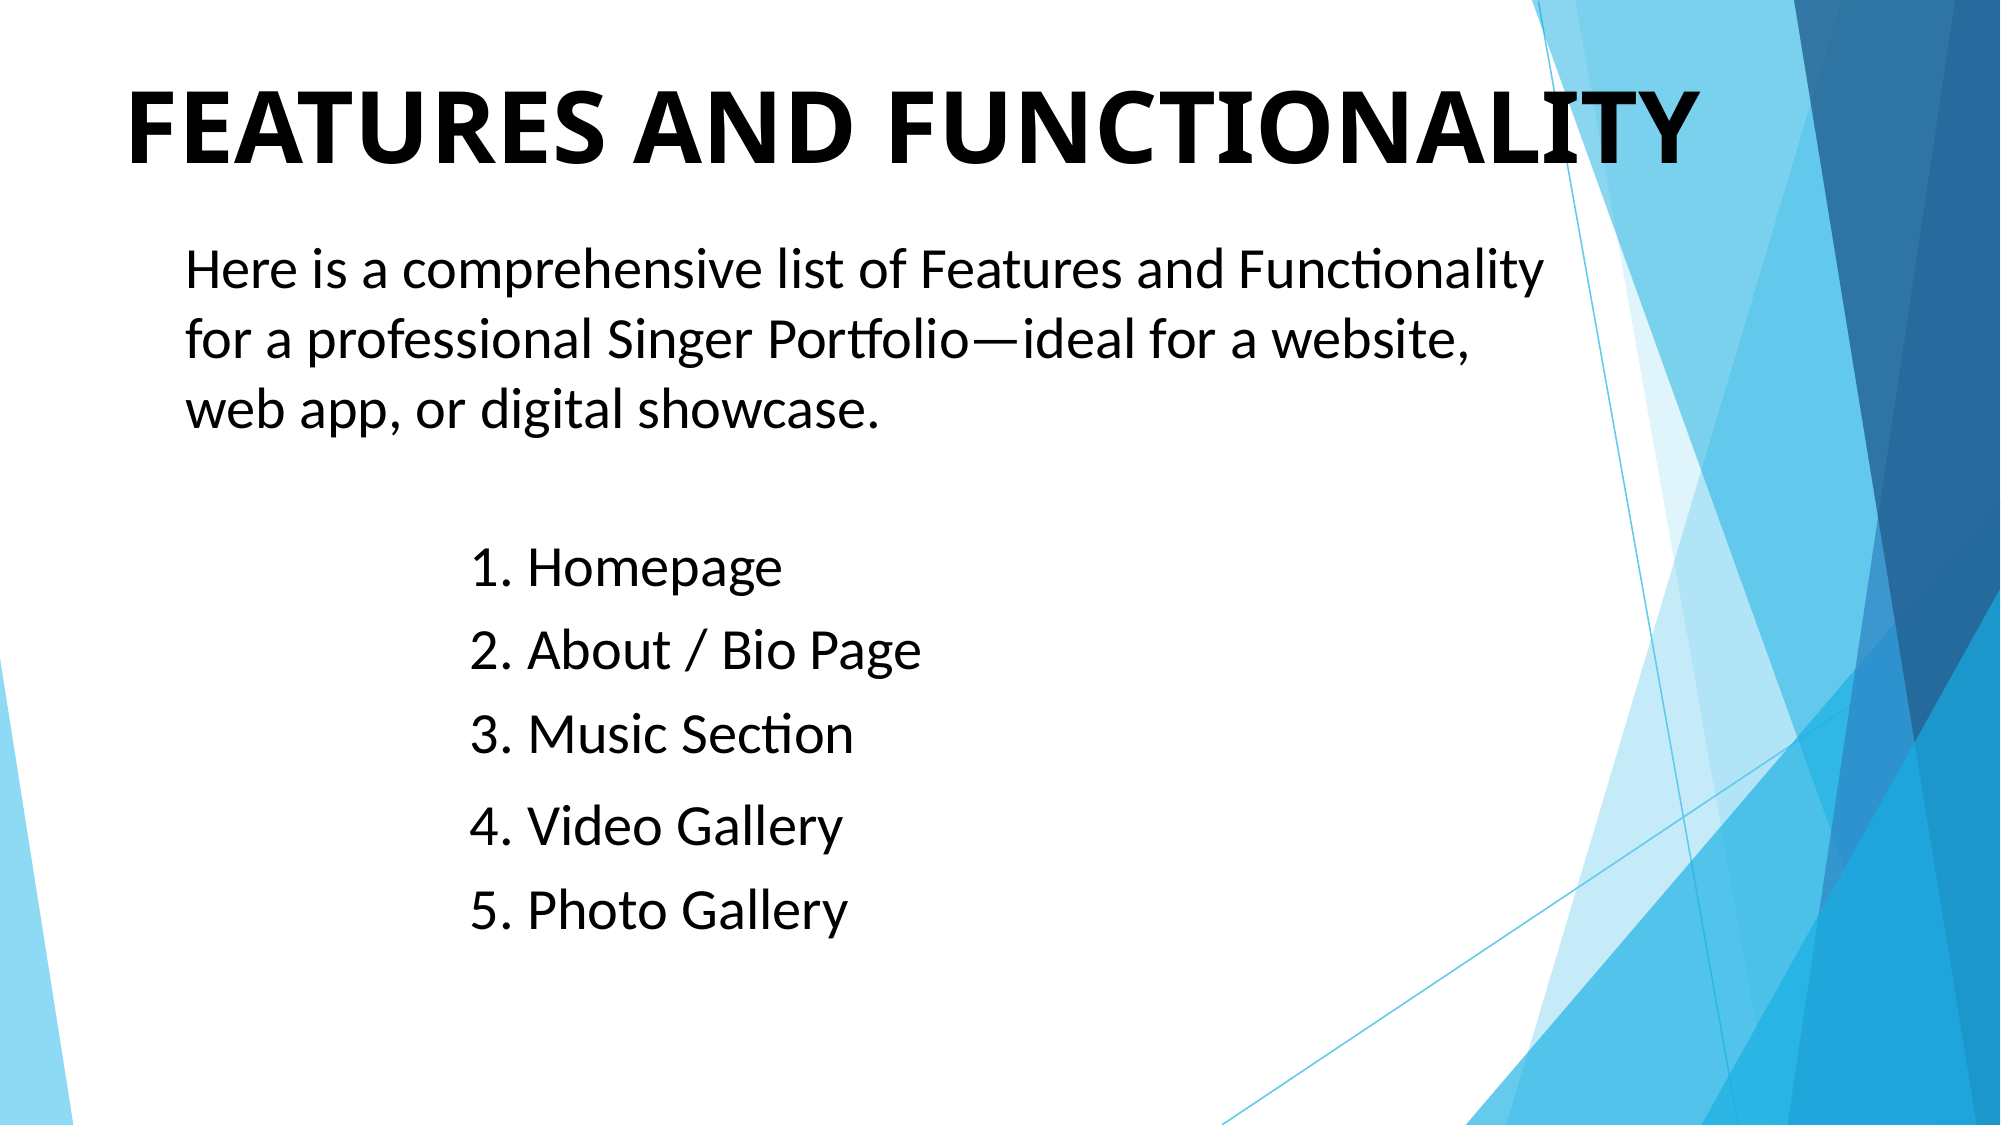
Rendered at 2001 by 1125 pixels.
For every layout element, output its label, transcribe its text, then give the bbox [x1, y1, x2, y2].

text_box 4. Video Gallery [454, 780, 1205, 863]
text_box Here is a comprehensive list of Features and Functionality for a professional Singer Portfolio—ideal for a website, web app, or digital showcase. [170, 222, 1582, 447]
text_box 3. Music Section [454, 688, 1205, 773]
text_box 1. Homepage [454, 520, 1205, 604]
text_box 5. Photo Gallery [454, 863, 1205, 949]
text_box 2. About / Bio Page [454, 604, 1205, 688]
title FEATURES AND FUNCTIONALITY [123, 63, 1877, 182]
